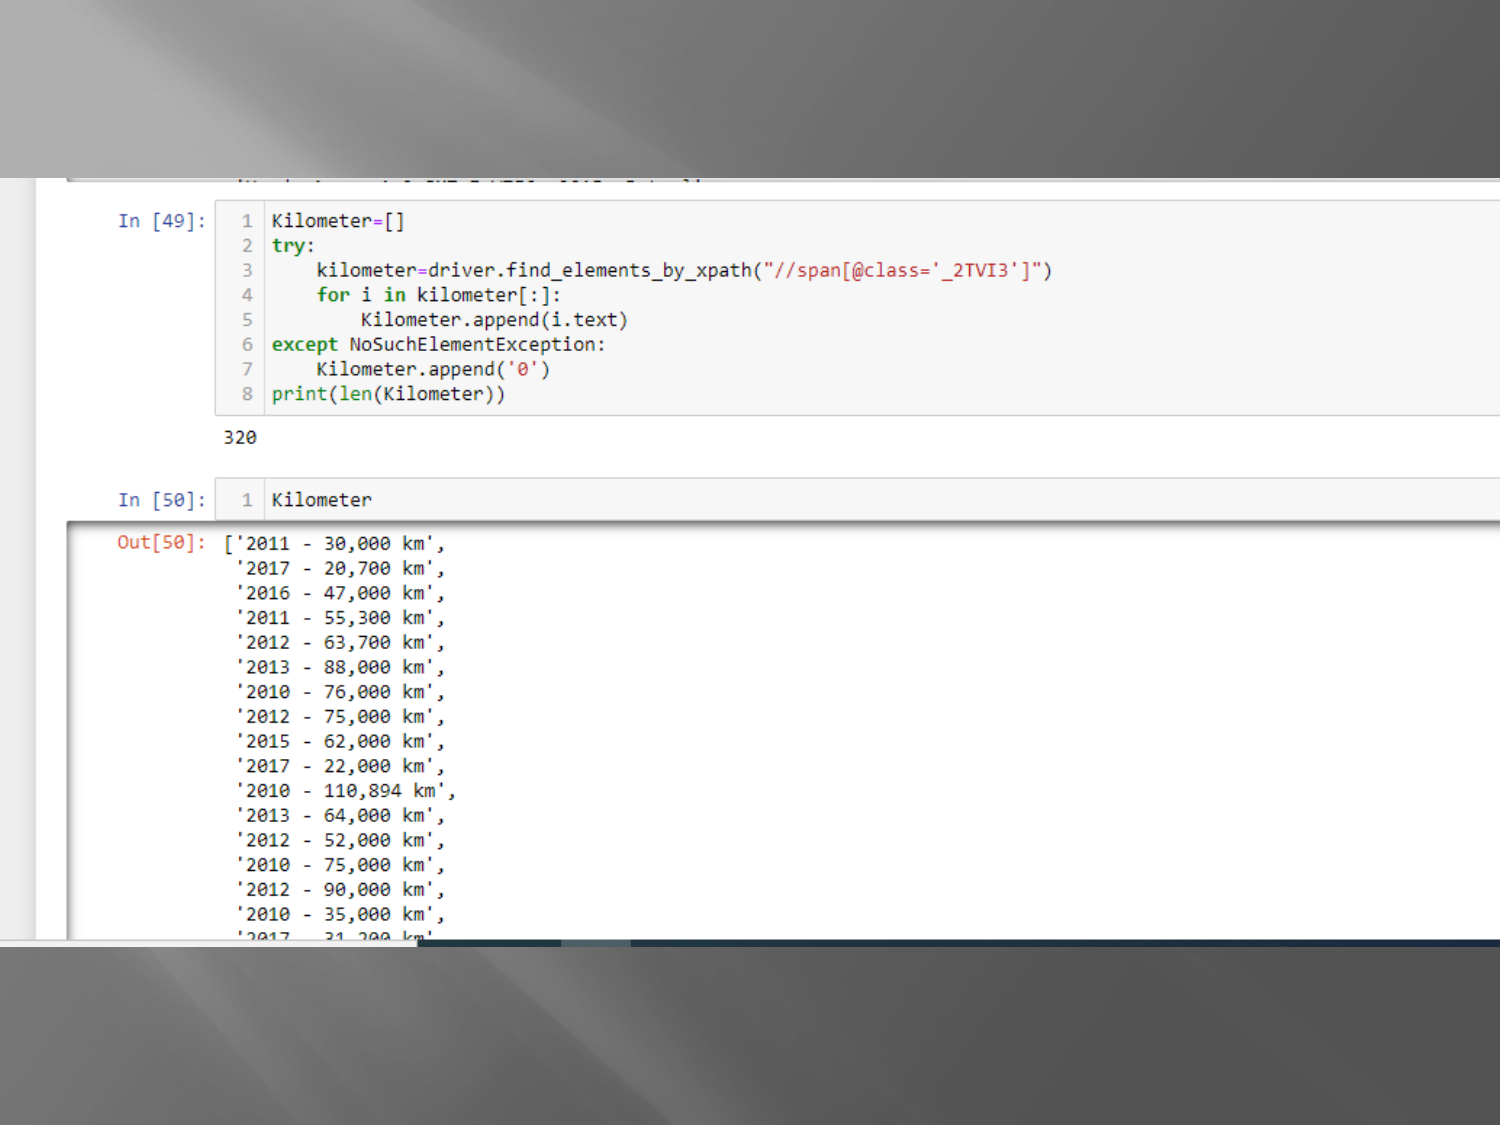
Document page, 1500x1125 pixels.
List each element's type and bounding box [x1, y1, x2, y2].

picture [0, 178, 1500, 947]
